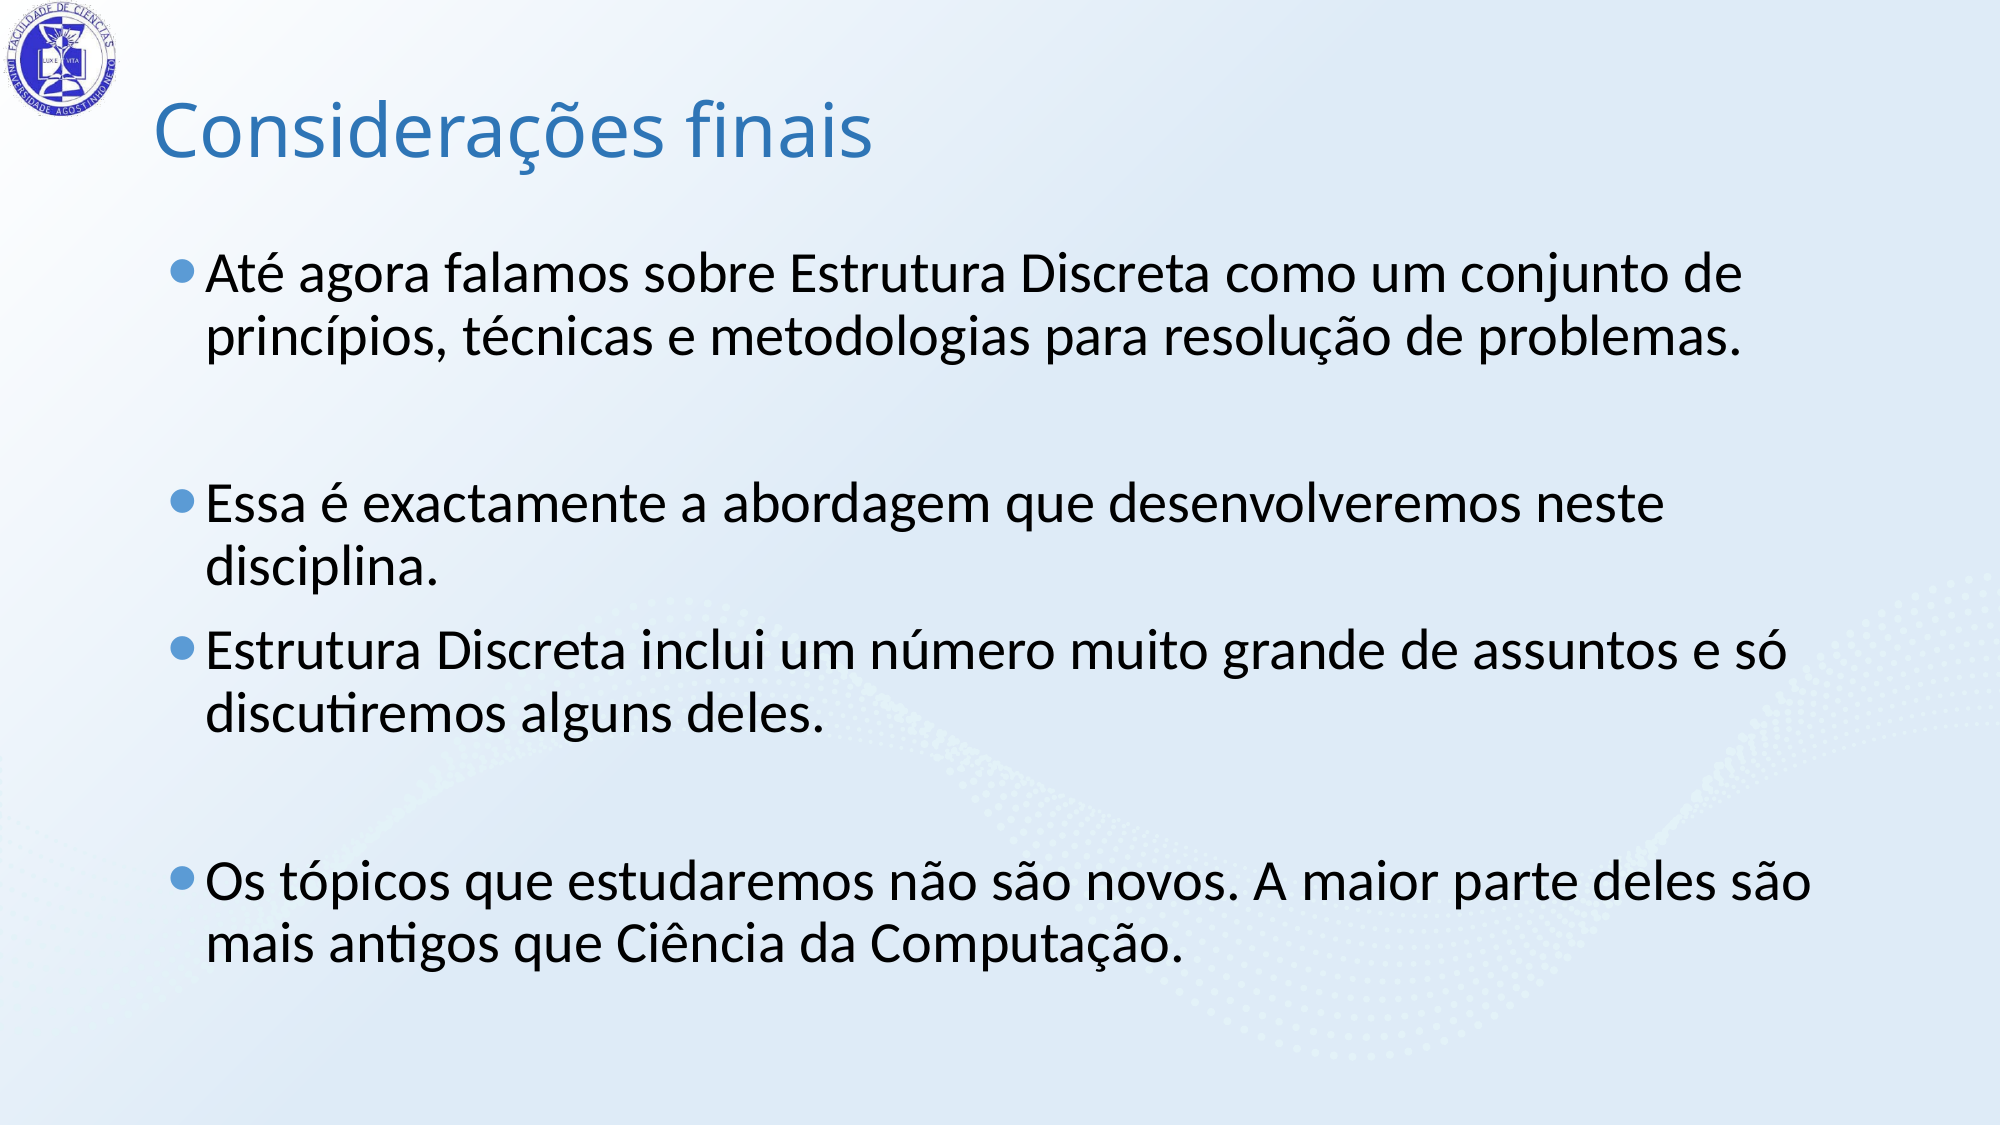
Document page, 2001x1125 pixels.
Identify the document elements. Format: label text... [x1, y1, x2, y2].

list Até agora falamos sobre Estrutura Discreta como um conjunto de princípios, técnicas e metodologias para resolução de problemas. Essa é exactamente a abordagem que desenvolveremos neste disciplina. Estrutura Discreta inclui um número muito grande de assuntos e só discutiremos alguns deles. Os tópicos que estudaremos não são novos. A maior parte deles são mais antigos que Ciência da Computação. [152, 234, 1886, 1014]
title Considerações finais [137, 59, 1863, 207]
picture [0, 0, 138, 120]
